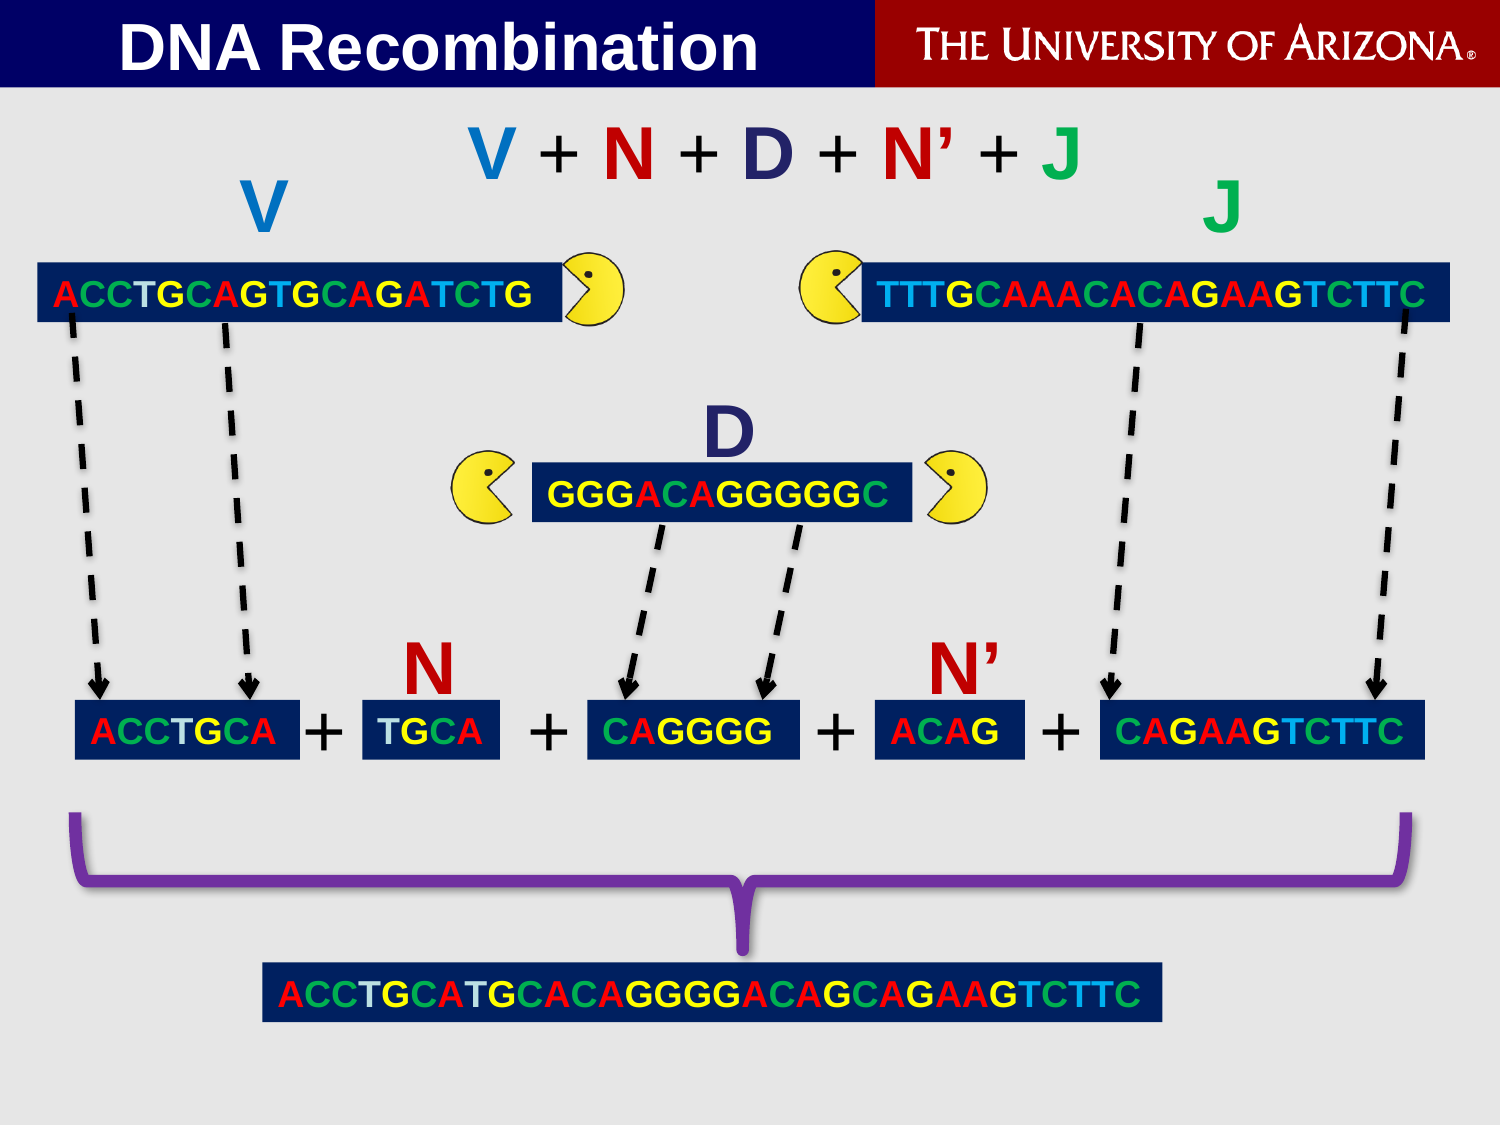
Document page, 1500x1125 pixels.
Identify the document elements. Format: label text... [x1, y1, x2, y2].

text_box V + N + D + N’ + J [452, 96, 1145, 202]
text_box GGGACAGGGGGC [532, 462, 913, 523]
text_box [1374, 308, 1407, 701]
text_box CAGGGG [588, 699, 799, 760]
text_box N’ [912, 612, 1038, 718]
picture [924, 449, 988, 526]
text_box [224, 322, 251, 701]
text_box N [387, 612, 488, 718]
text_box ACAG [875, 699, 1024, 760]
text_box + [287, 674, 363, 780]
text_box D [687, 374, 775, 480]
picture [798, 249, 863, 326]
text_box CAGAAGTCTTC [1100, 699, 1425, 760]
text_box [1109, 322, 1141, 701]
text_box V [224, 149, 300, 255]
text_box ACCTGCAGTGCAGATCTG [37, 262, 557, 323]
text_box TGCA [363, 699, 500, 760]
text_box + [799, 674, 875, 780]
text_box ACCTGCATGCACAGGGGACAGCAGAAGTCTTC [262, 962, 1163, 1023]
text_box J [1187, 149, 1263, 255]
text_box + [512, 674, 588, 780]
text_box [71, 312, 101, 701]
text_box + [1024, 674, 1100, 780]
text_box TTTGCAAACACAGAAGTCTTC [866, 262, 1450, 323]
text_box [74, 812, 1407, 951]
picture [904, 15, 1480, 71]
picture [562, 250, 626, 327]
title DNA Recombination [0, 0, 879, 88]
picture [449, 449, 515, 526]
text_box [762, 524, 801, 701]
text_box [624, 524, 663, 701]
text_box ACCTGCA [74, 699, 287, 760]
